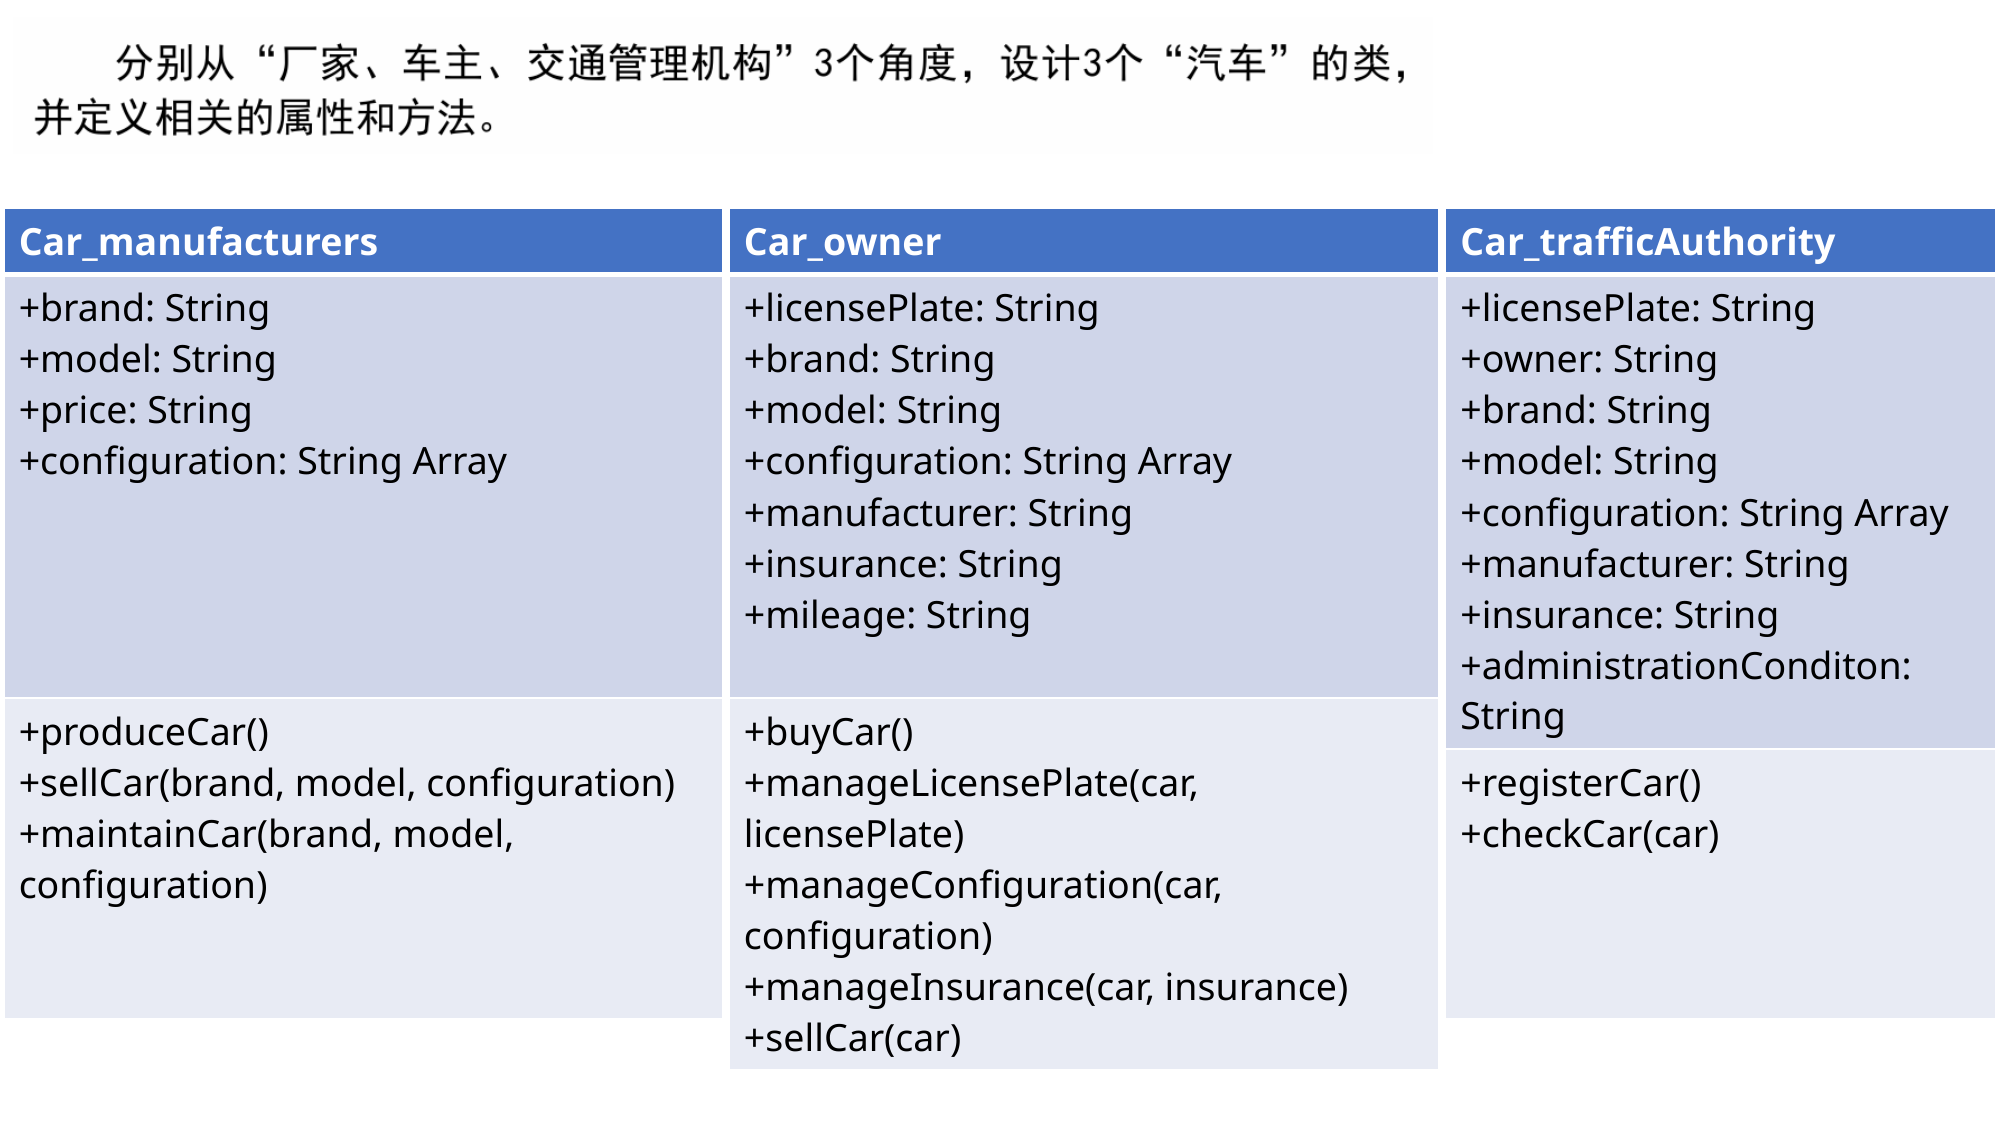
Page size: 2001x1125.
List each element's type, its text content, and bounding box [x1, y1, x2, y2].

table_cell +buyCar() +manageLicensePlate(car, licensePlate) +manageConfiguration(car, configuration) +manageInsurance(car, insurance) +sellCar(car) [730, 699, 1438, 1069]
table_cell +licensePlate: String +brand: String +model: String +configuration: String Array +manufacturer: String +insurance: String +mileage: String [730, 277, 1438, 697]
picture [13, 17, 1433, 154]
table_header Car_trafficAuthority [1446, 209, 1995, 272]
table_cell +brand: String +model: String +price: String +configuration: String Array [5, 277, 722, 697]
table_cell +licensePlate: String +owner: String +brand: String +model: String +configuration: String Array +manufacturer: String +insurance: String +administrationConditon: String [1446, 277, 1995, 748]
table_header Car_owner [730, 209, 1438, 272]
table_header Car_manufacturers [5, 209, 722, 272]
table_cell +registerCar() +checkCar(car) [1446, 750, 1995, 1018]
table_cell +produceCar() +sellCar(brand, model, configuration) +maintainCar(brand, model, configuration) [5, 699, 722, 1018]
